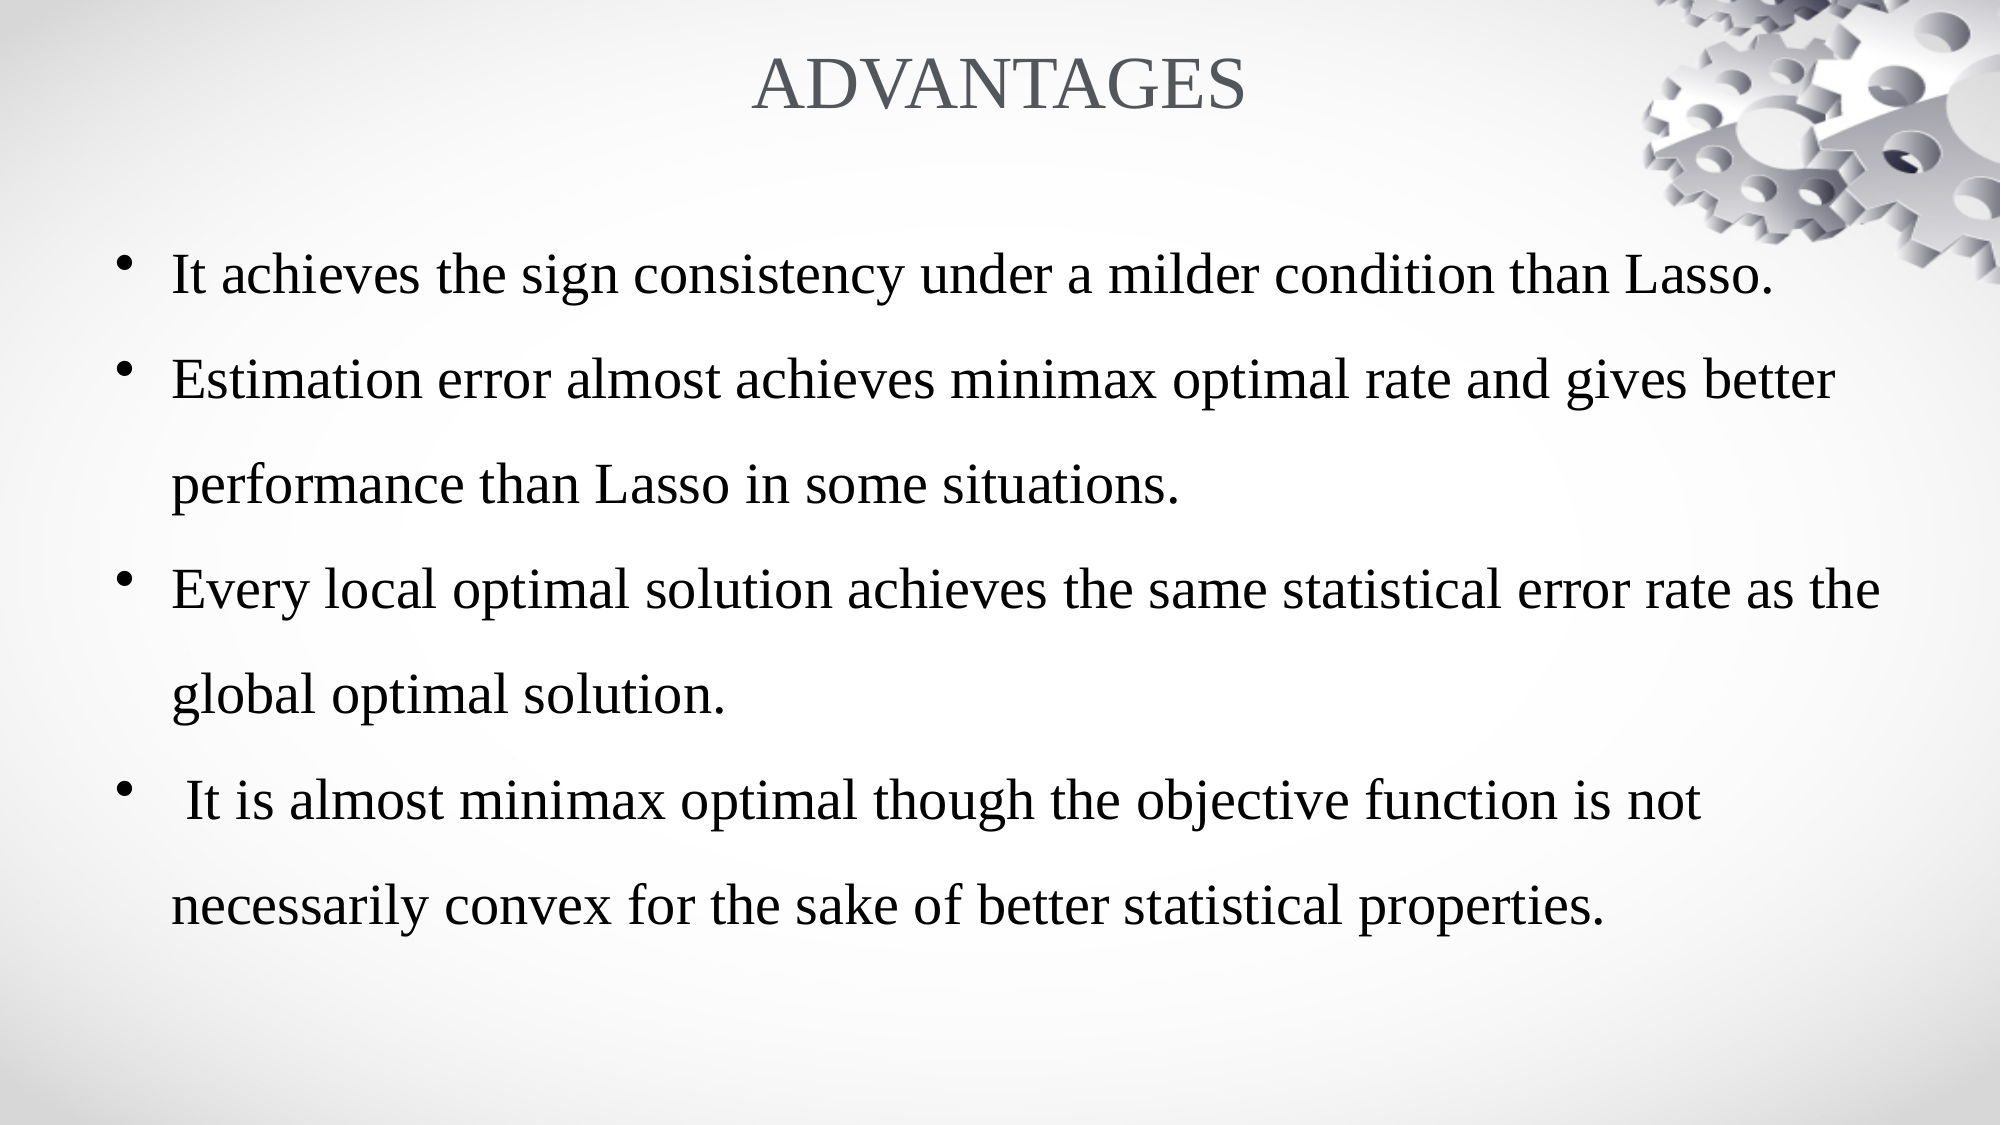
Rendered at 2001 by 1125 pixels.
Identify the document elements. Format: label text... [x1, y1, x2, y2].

title ADVANTAGES [99, 30, 1901, 127]
picture [0, 0, 2000, 1125]
list It achieves the sign consistency under a milder condition than Lasso. Estimation error almost achieves minimax optimal rate and gives better performance than Lasso in some situations. Every local optimal solution achieves the same statistical error rate as the global optimal solution. It is almost minimax optimal though the objective function is not necessarily convex for the sake of better statistical properties. [99, 192, 1901, 1006]
